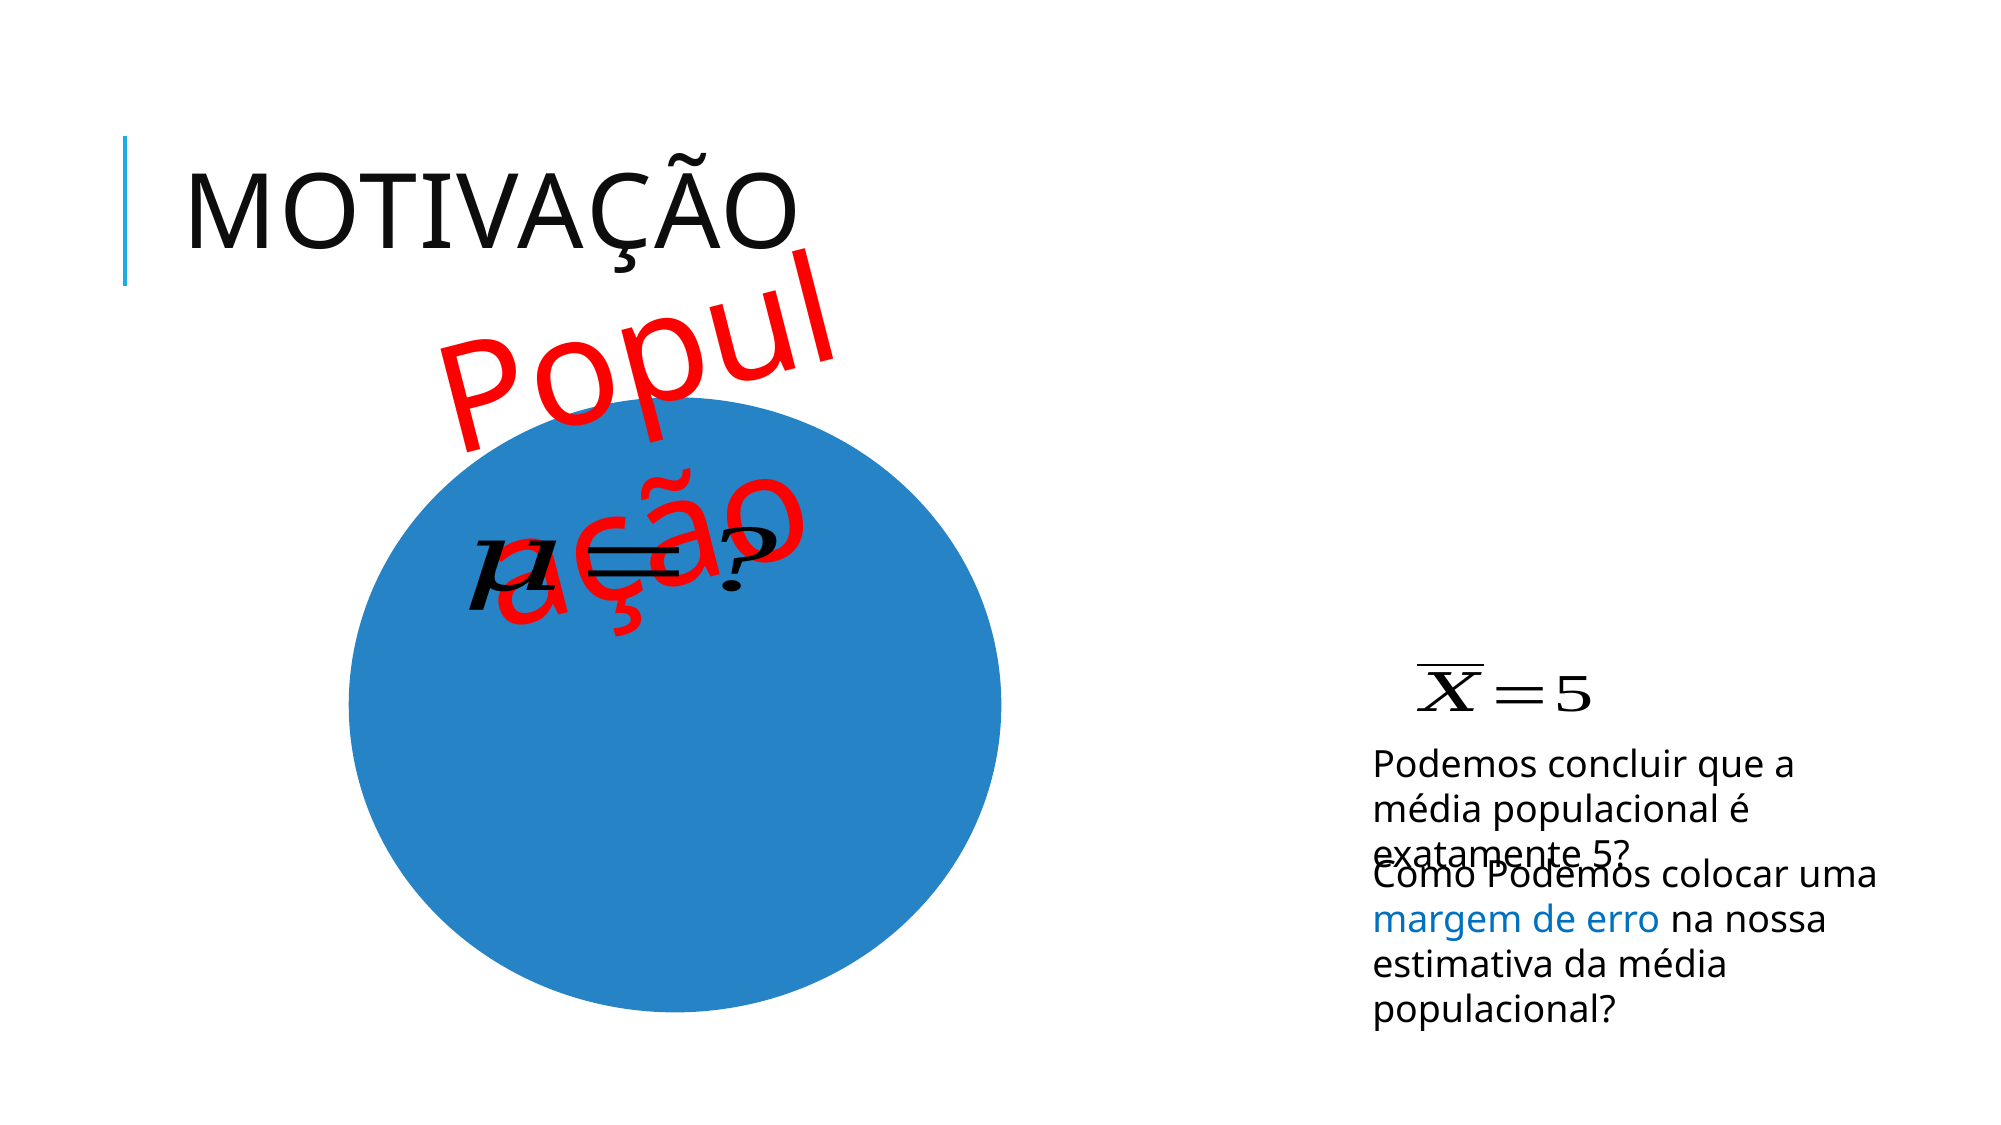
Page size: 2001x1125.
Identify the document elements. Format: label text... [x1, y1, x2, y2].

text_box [349, 398, 1001, 1012]
text_box Como Podemos colocar uma margem de erro na nossa estimativa da média populacional? [1357, 842, 1911, 1037]
text_box População [399, 185, 926, 393]
title Motivação [168, 96, 1763, 342]
text_box Podemos concluir que a média populacional é exatamente 5? [1357, 732, 1911, 842]
